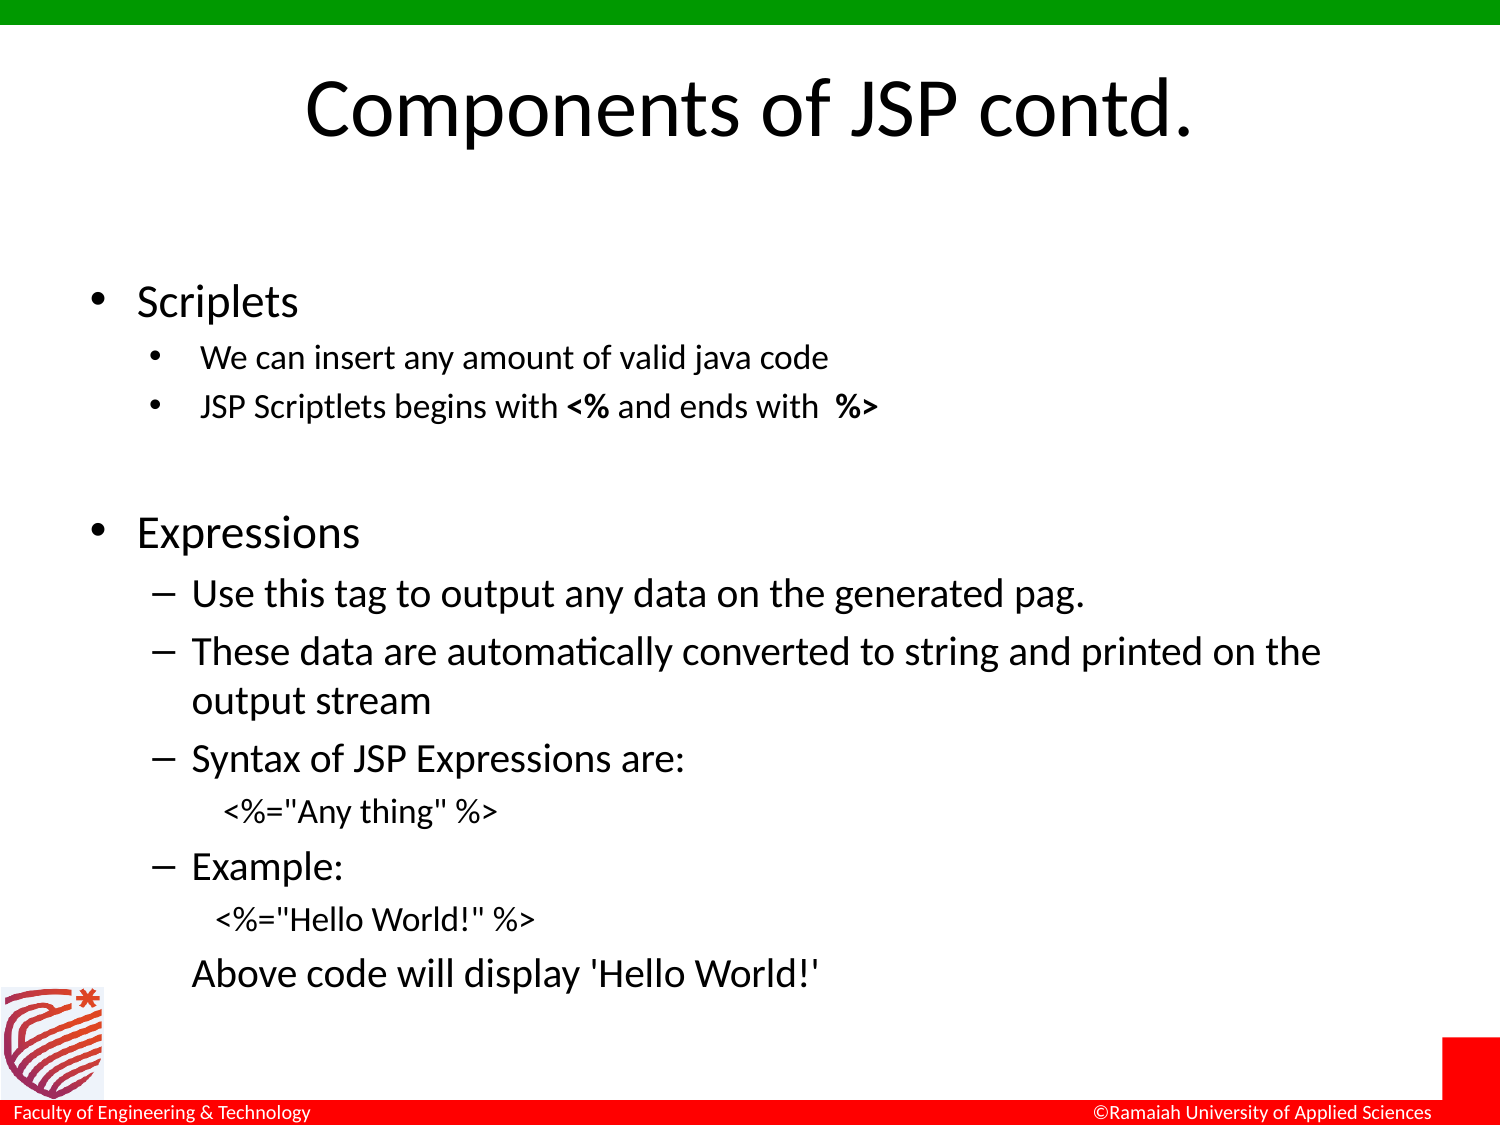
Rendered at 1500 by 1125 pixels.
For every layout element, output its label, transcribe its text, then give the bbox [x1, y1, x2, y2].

title Components of JSP contd. [75, 45, 1425, 233]
picture [1, 987, 104, 1100]
list Scriplets We can insert any amount of valid java code JSP Scriptlets begins with <% and ends with %> Expressions Use this tag to output any data on the generated pag. These data are automatically converted to string and printed on the output stream Syntax of JSP Expressions are: <%="Any thing" %> Example: <%="Hello World!" %> Above code will display 'Hello World!' [75, 262, 1425, 1005]
